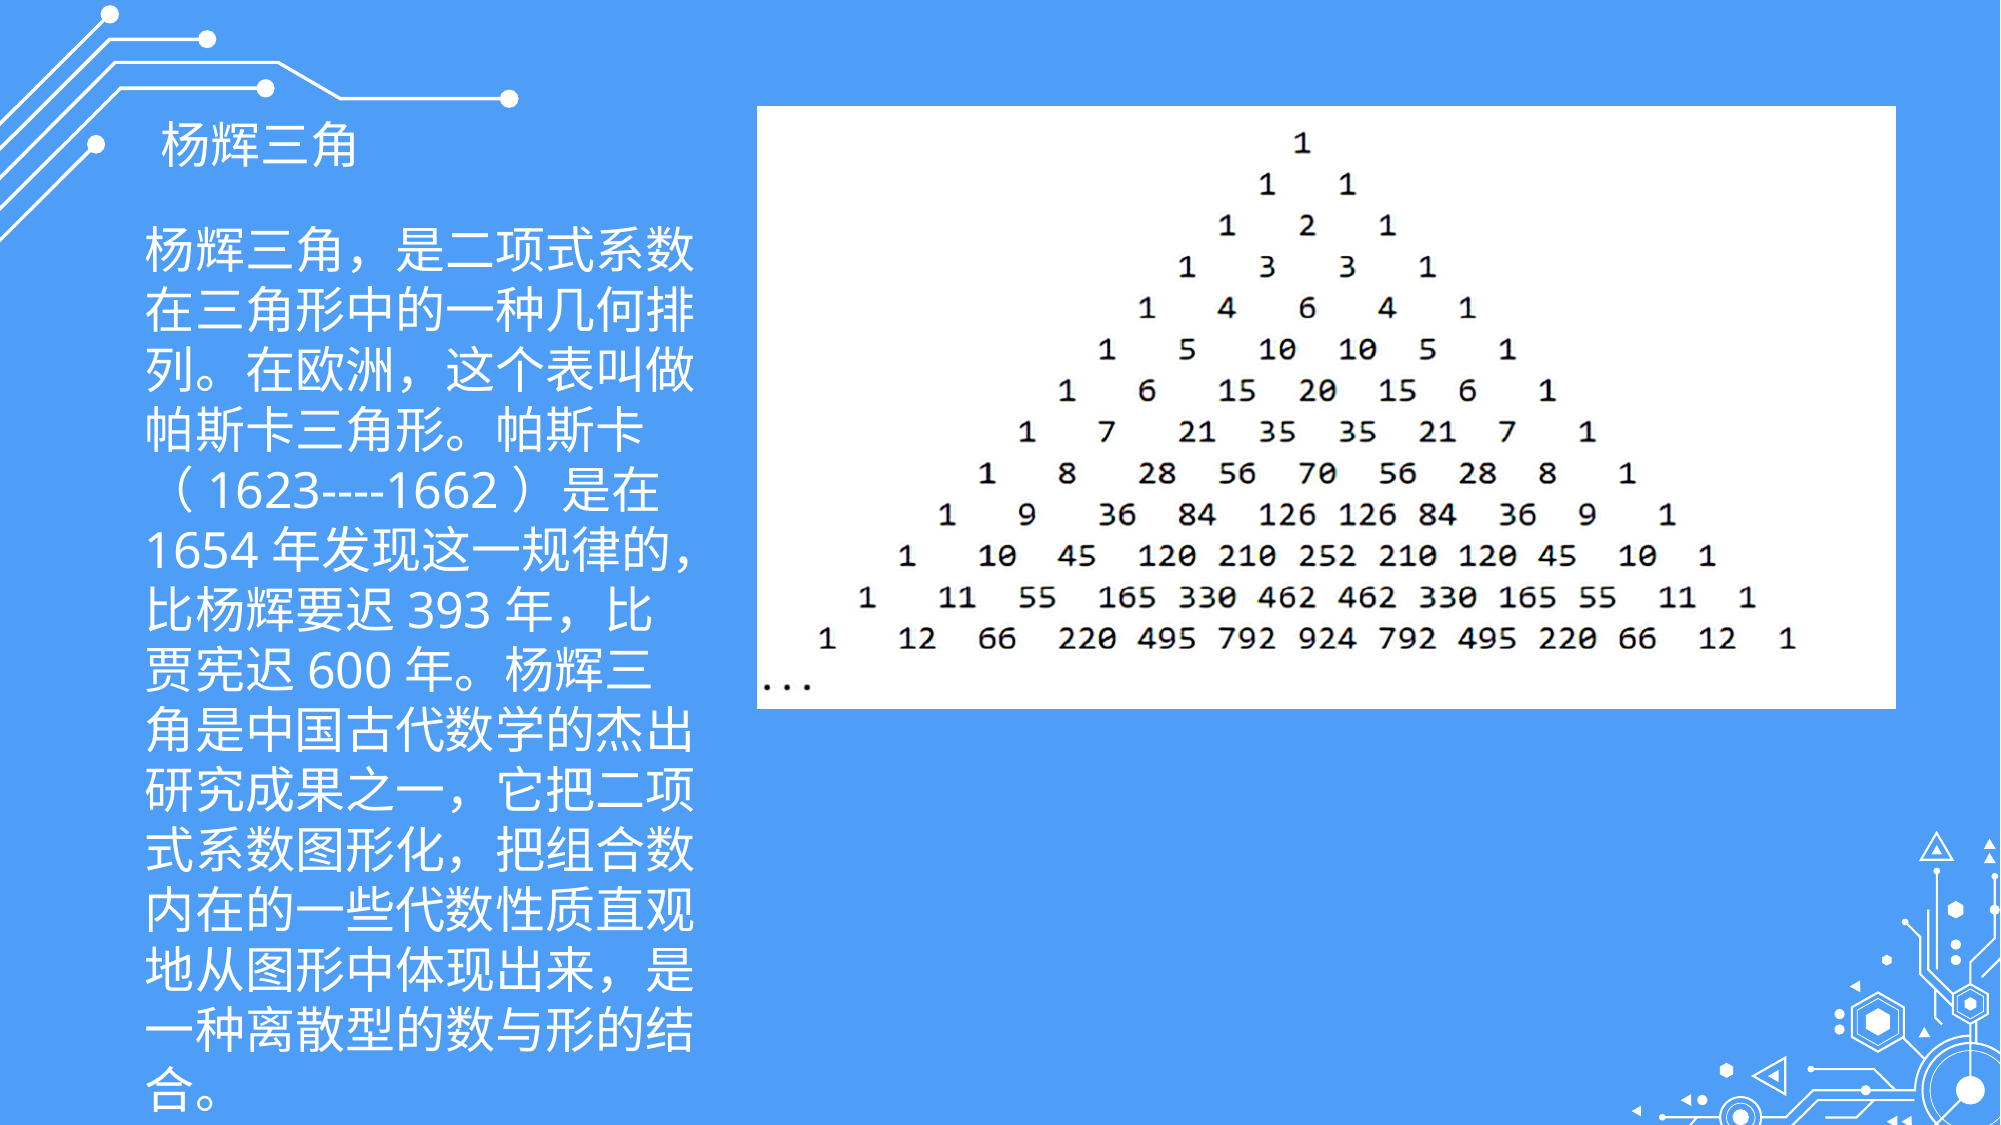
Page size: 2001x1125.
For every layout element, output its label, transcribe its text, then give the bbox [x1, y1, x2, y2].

text_box 杨辉三角，是二项式系数在三角形中的一种几何排列。在欧洲，这个表叫做帕斯卡三角形。帕斯卡（1623----1662）是在1654年发现这一规律的，比杨辉要迟393年，比贾宪迟600年。杨辉三角是中国古代数学的杰出研究成果之一，它把二项式系数图形化，把组合数内在的一些代数性质直观地从图形中体现出来，是一种离散型的数与形的结合。 [130, 211, 714, 1125]
text_box 杨辉三角 [146, 106, 757, 182]
picture [757, 106, 1896, 709]
